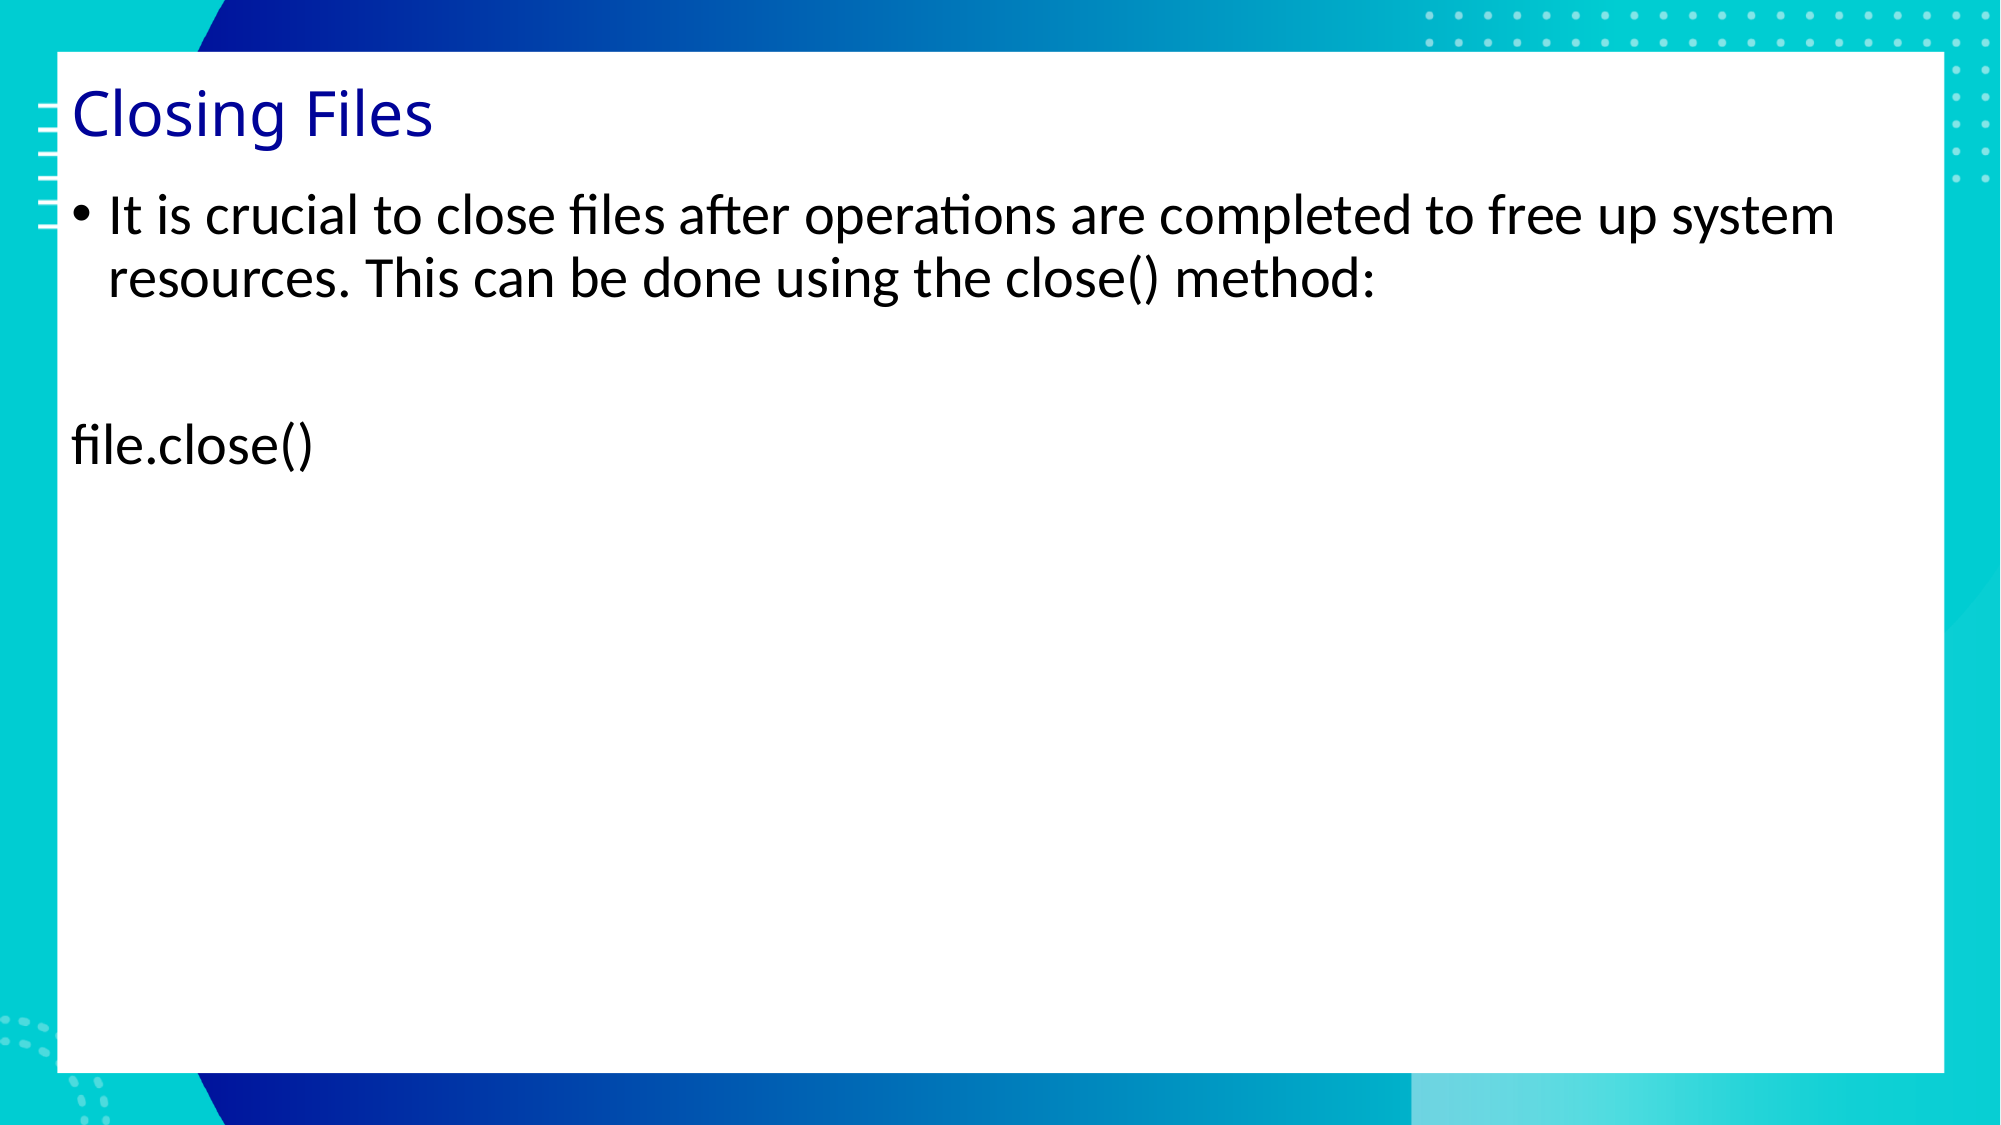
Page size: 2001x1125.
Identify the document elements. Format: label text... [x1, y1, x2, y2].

title Closing Files [56, 56, 1939, 176]
list It is crucial to close files after operations are completed to free up system resources. This can be done using the close() method: file.close() [56, 176, 1939, 1069]
picture [0, 0, 2001, 1125]
